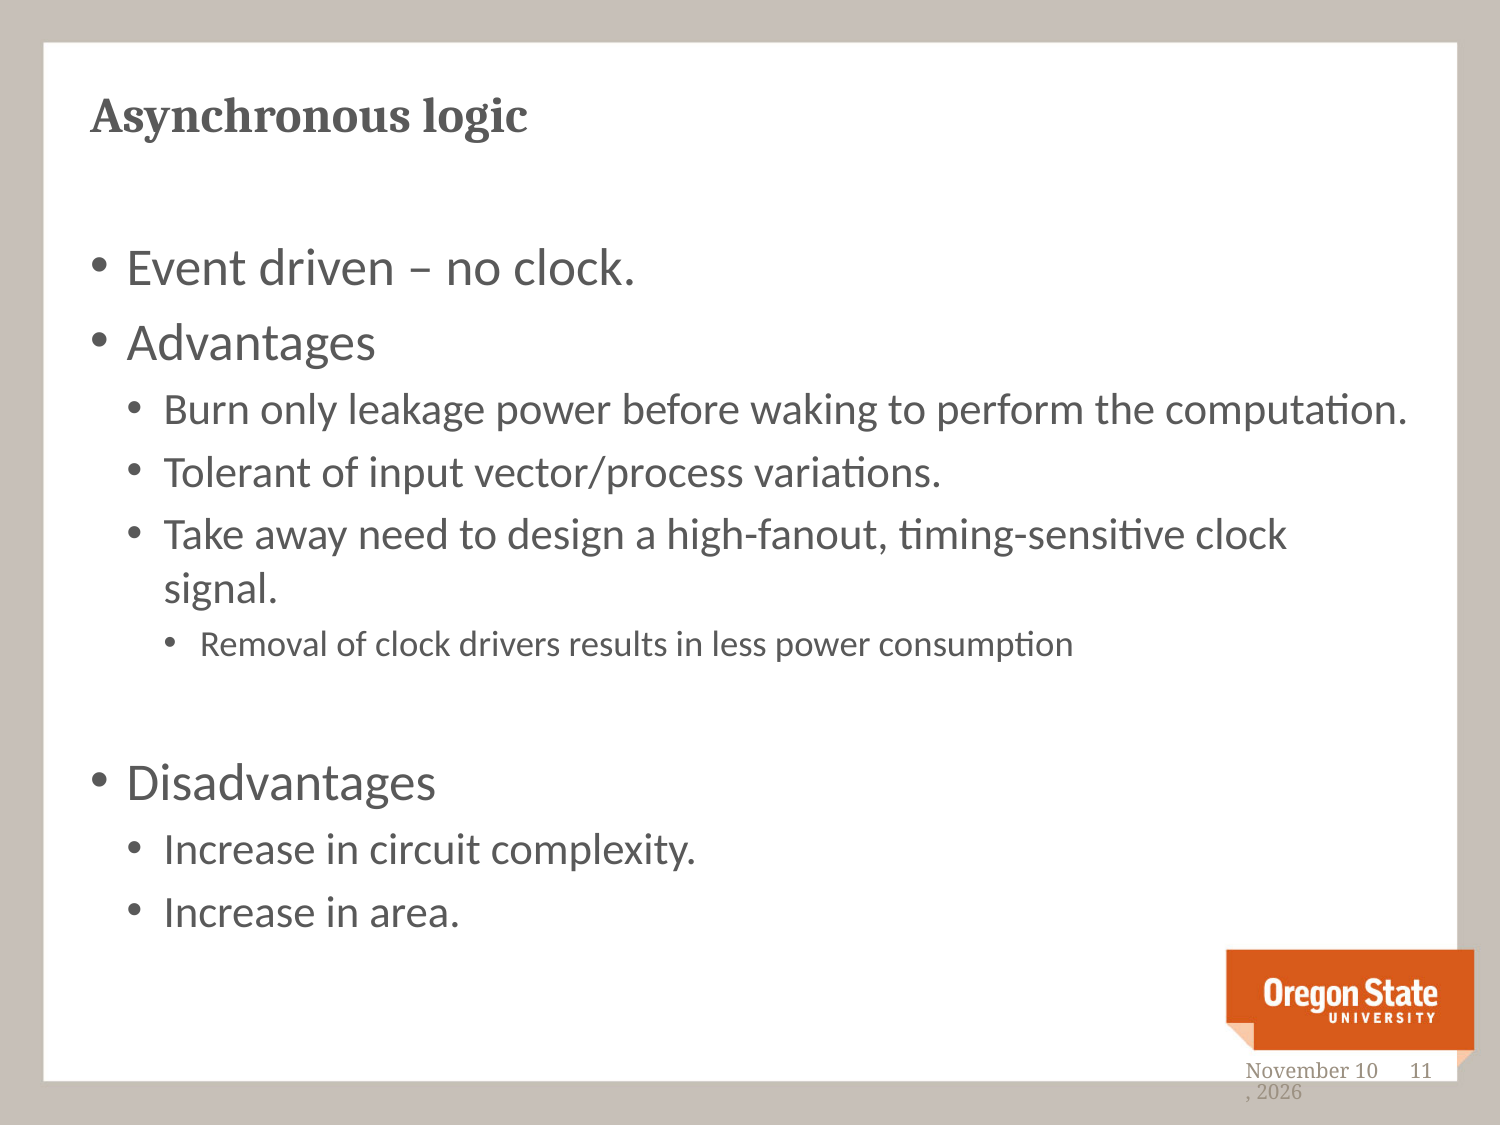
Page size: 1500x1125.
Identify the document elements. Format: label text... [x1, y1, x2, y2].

title Asynchronous logic [74, 74, 1426, 188]
picture [0, 0, 1500, 1125]
list Event driven – no clock. Advantages Burn only leakage power before waking to perform the computation. Tolerant of input vector/process variations. Take away need to design a high-fanout, timing-sensitive clock signal. Removal of clock drivers results in less power consumption Disadvantages Increase in circuit complexity. Increase in area. [74, 224, 1426, 989]
